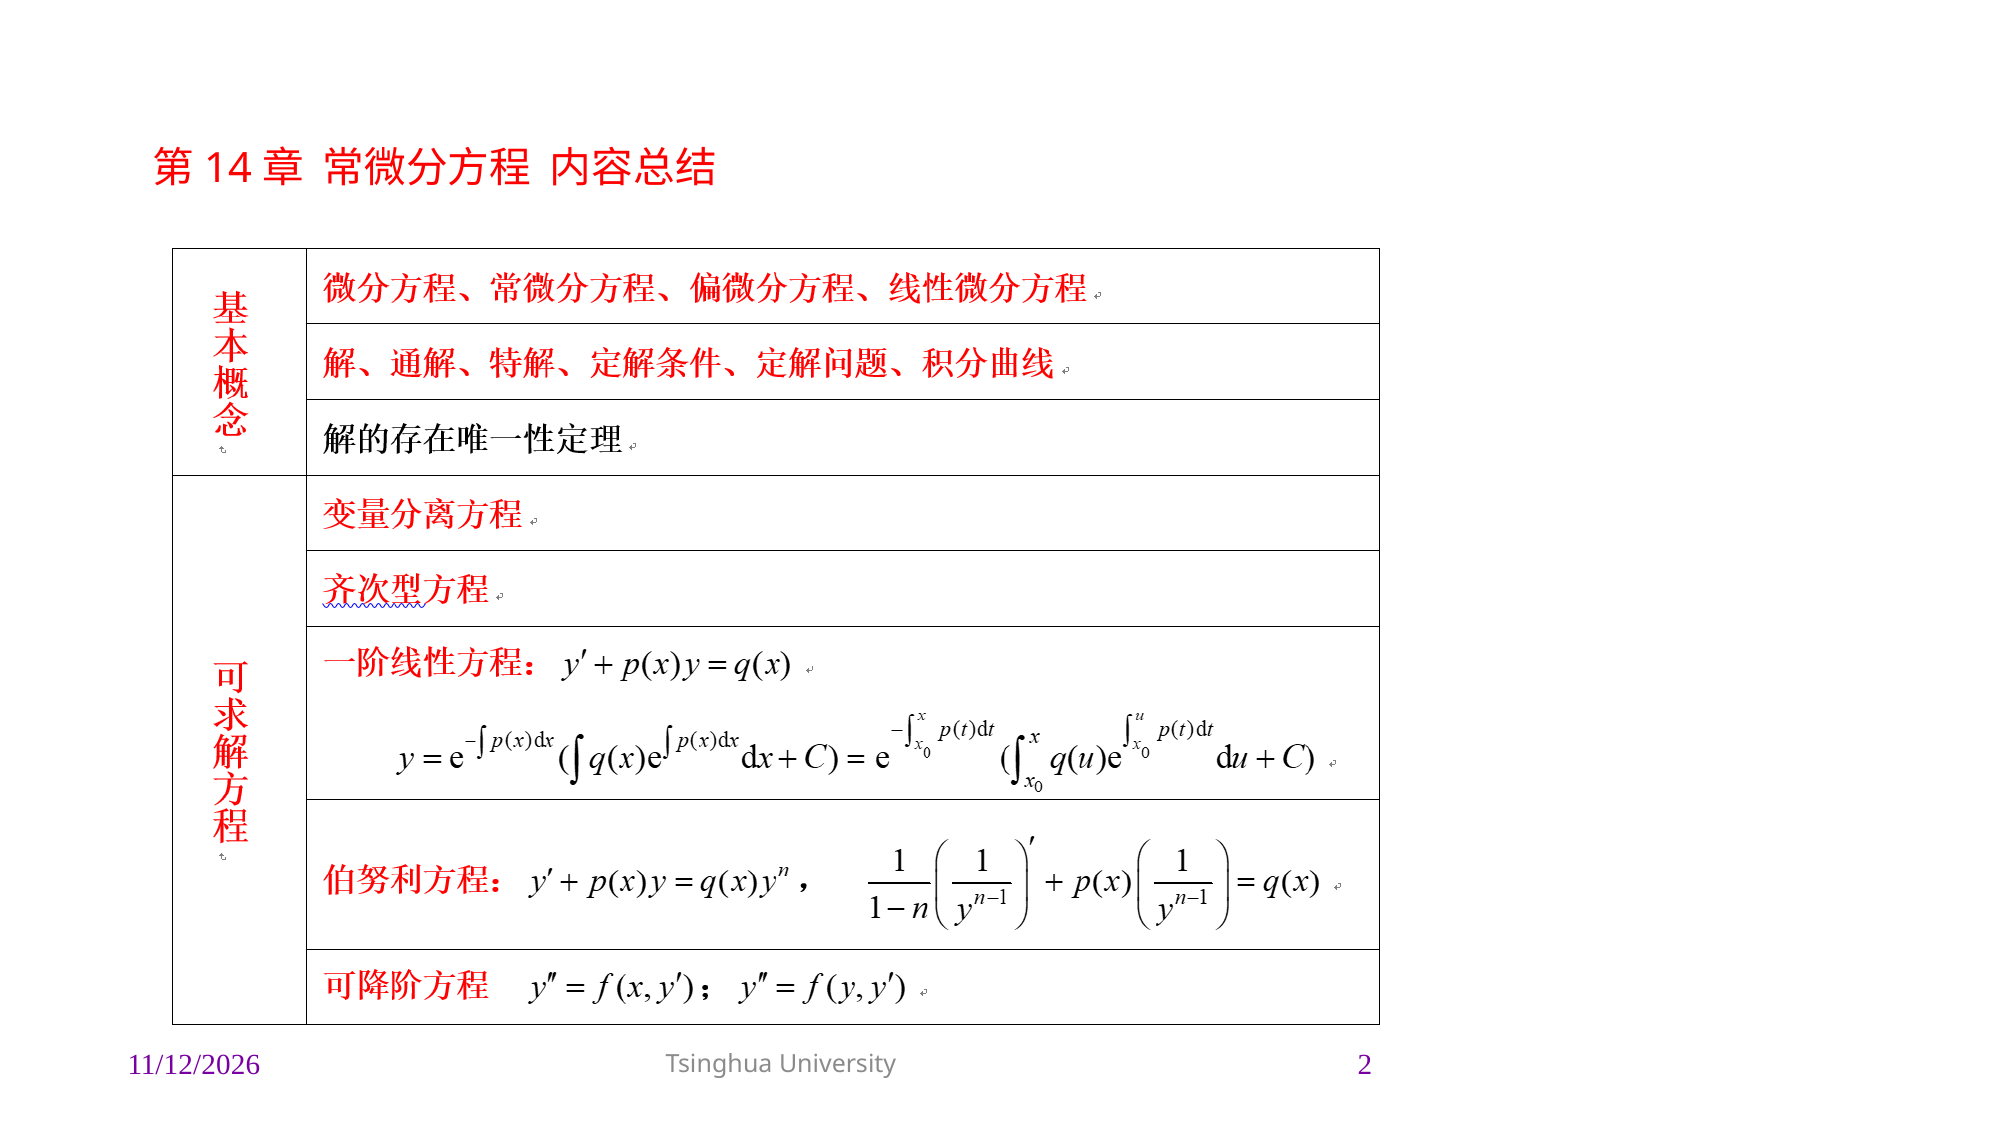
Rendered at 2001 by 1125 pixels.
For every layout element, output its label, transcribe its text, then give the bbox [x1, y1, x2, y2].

title 第14章 常微分方程 内容总结 [137, 59, 1863, 278]
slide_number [112, 1025, 375, 1100]
slide_number 2 [1175, 1025, 1388, 1100]
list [166, 237, 1385, 1034]
footer Tsinghua University [425, 1034, 1138, 1100]
